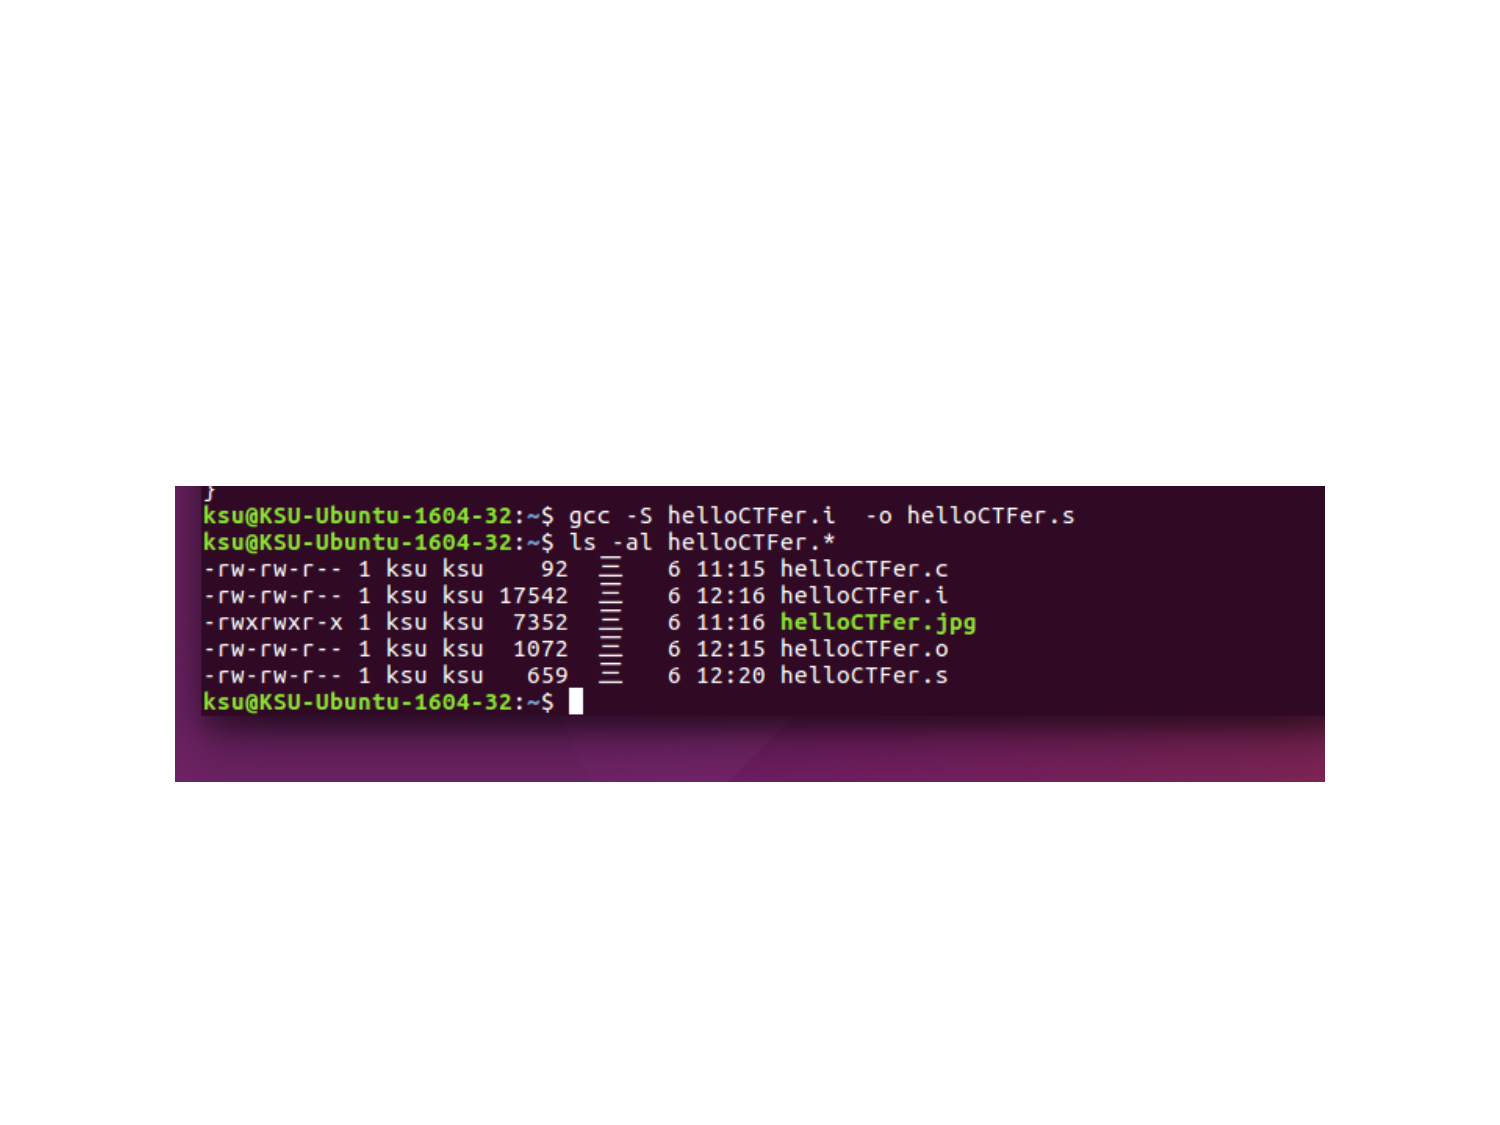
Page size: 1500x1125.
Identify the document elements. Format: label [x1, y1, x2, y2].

list [175, 485, 1325, 782]
